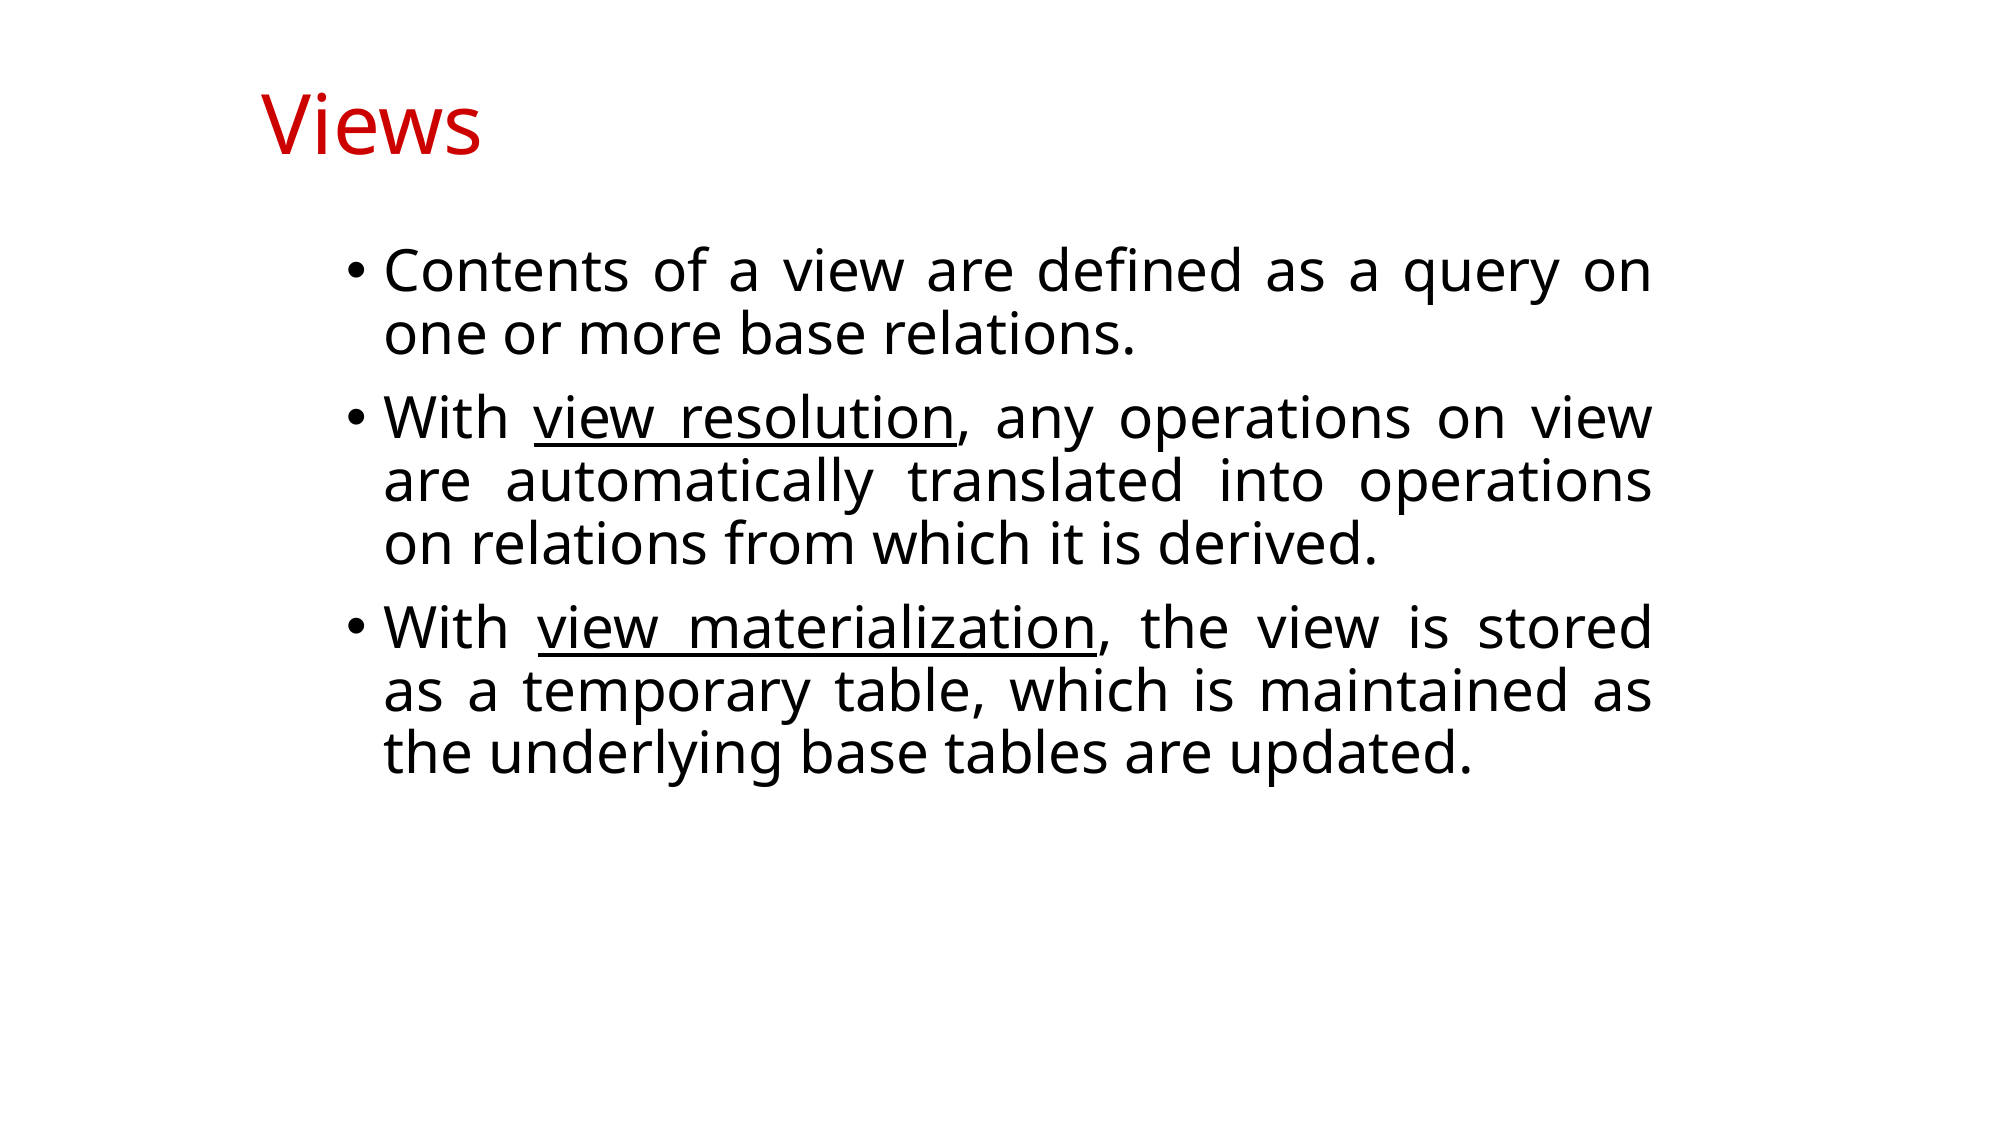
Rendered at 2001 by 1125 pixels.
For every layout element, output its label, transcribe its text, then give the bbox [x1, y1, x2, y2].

list Contents of a view are defined as a query on one or more base relations. With view resolution, any operations on view are automatically translated into operations on relations from which it is derived. With view materialization, the view is stored as a temporary table, which is maintained as the underlying base tables are updated. [331, 233, 1669, 909]
title Views [246, 82, 1622, 174]
